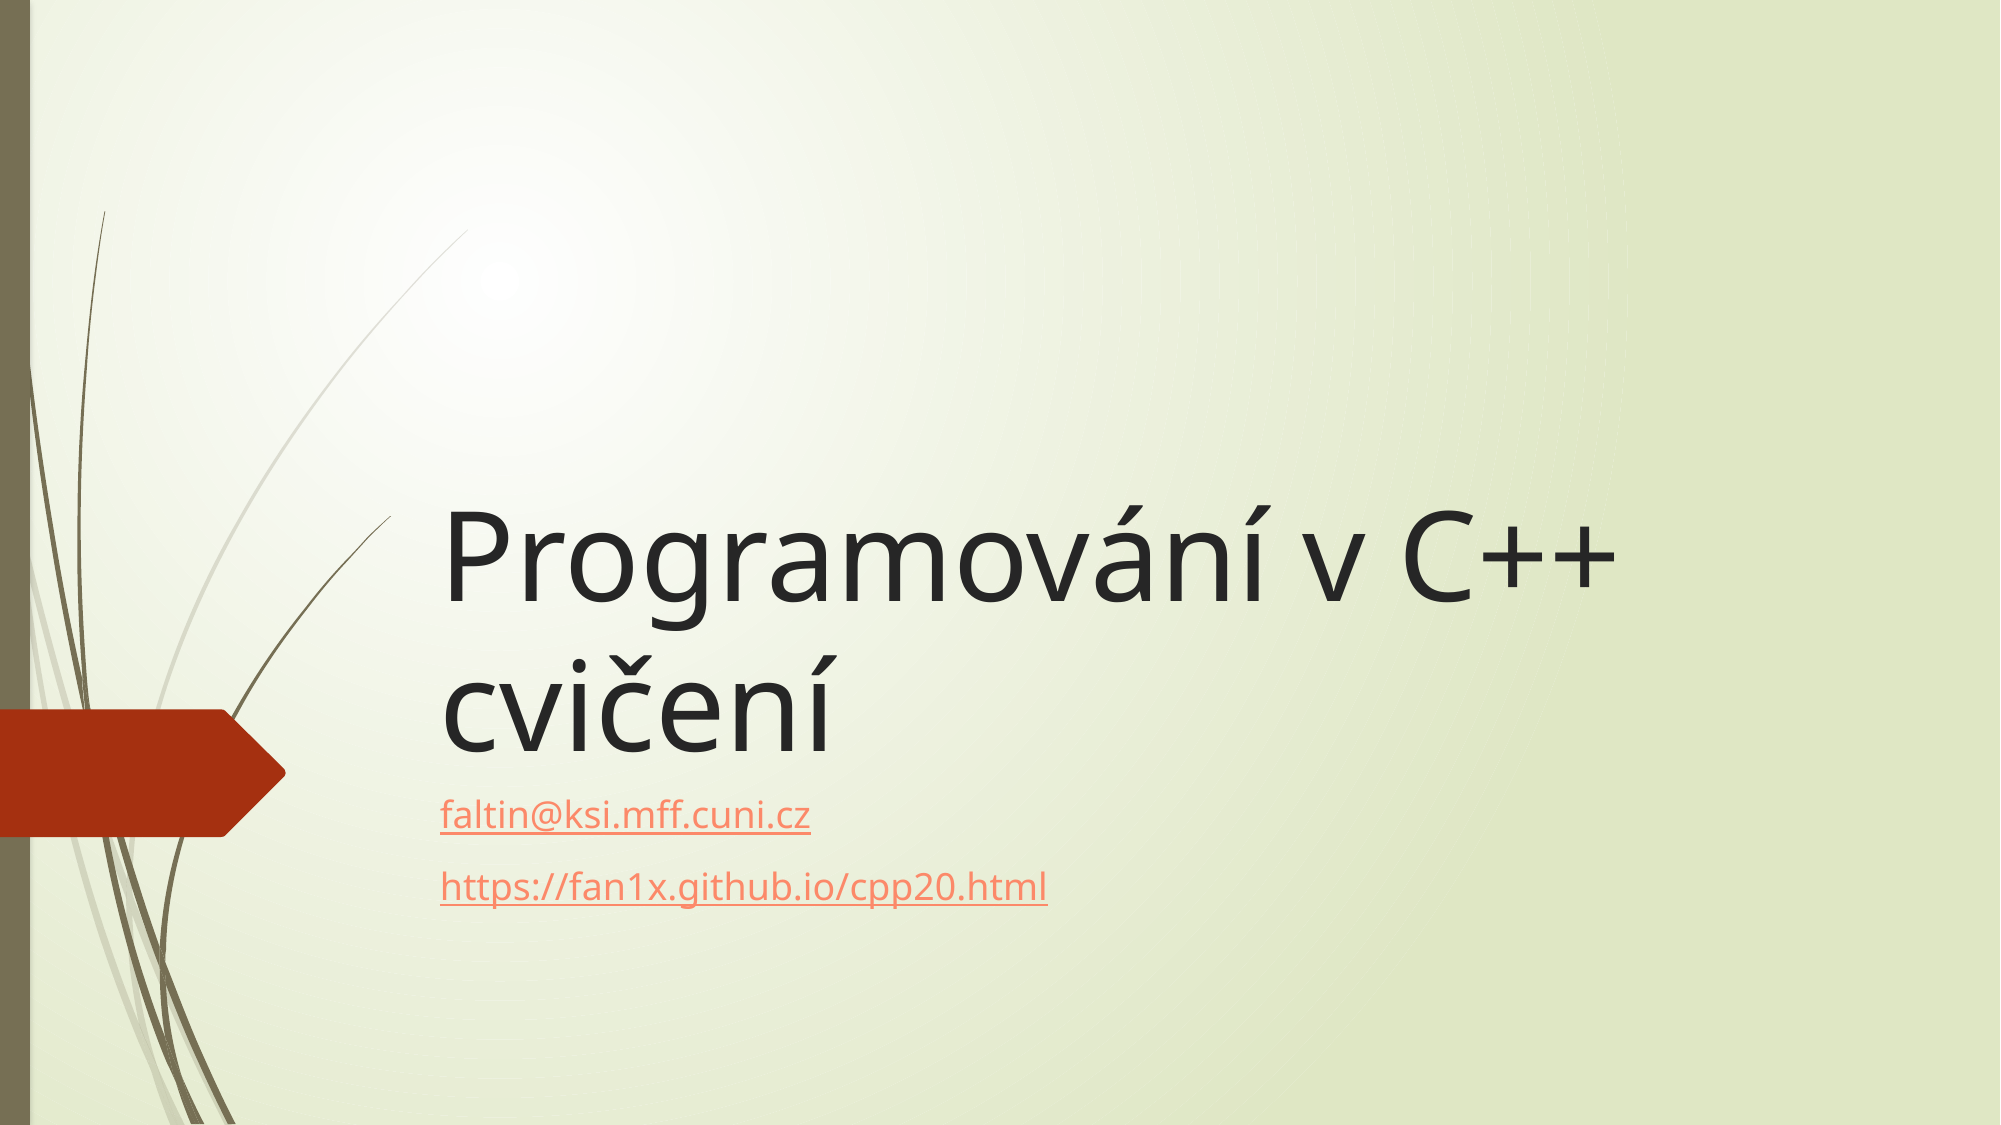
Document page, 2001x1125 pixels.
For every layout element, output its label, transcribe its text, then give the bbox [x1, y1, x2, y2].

title Programování v C++ cvičení [424, 412, 1888, 783]
subtitle faltin@ksi.mff.cuni.cz https://fan1x.github.io/cpp20.html [424, 783, 1888, 969]
